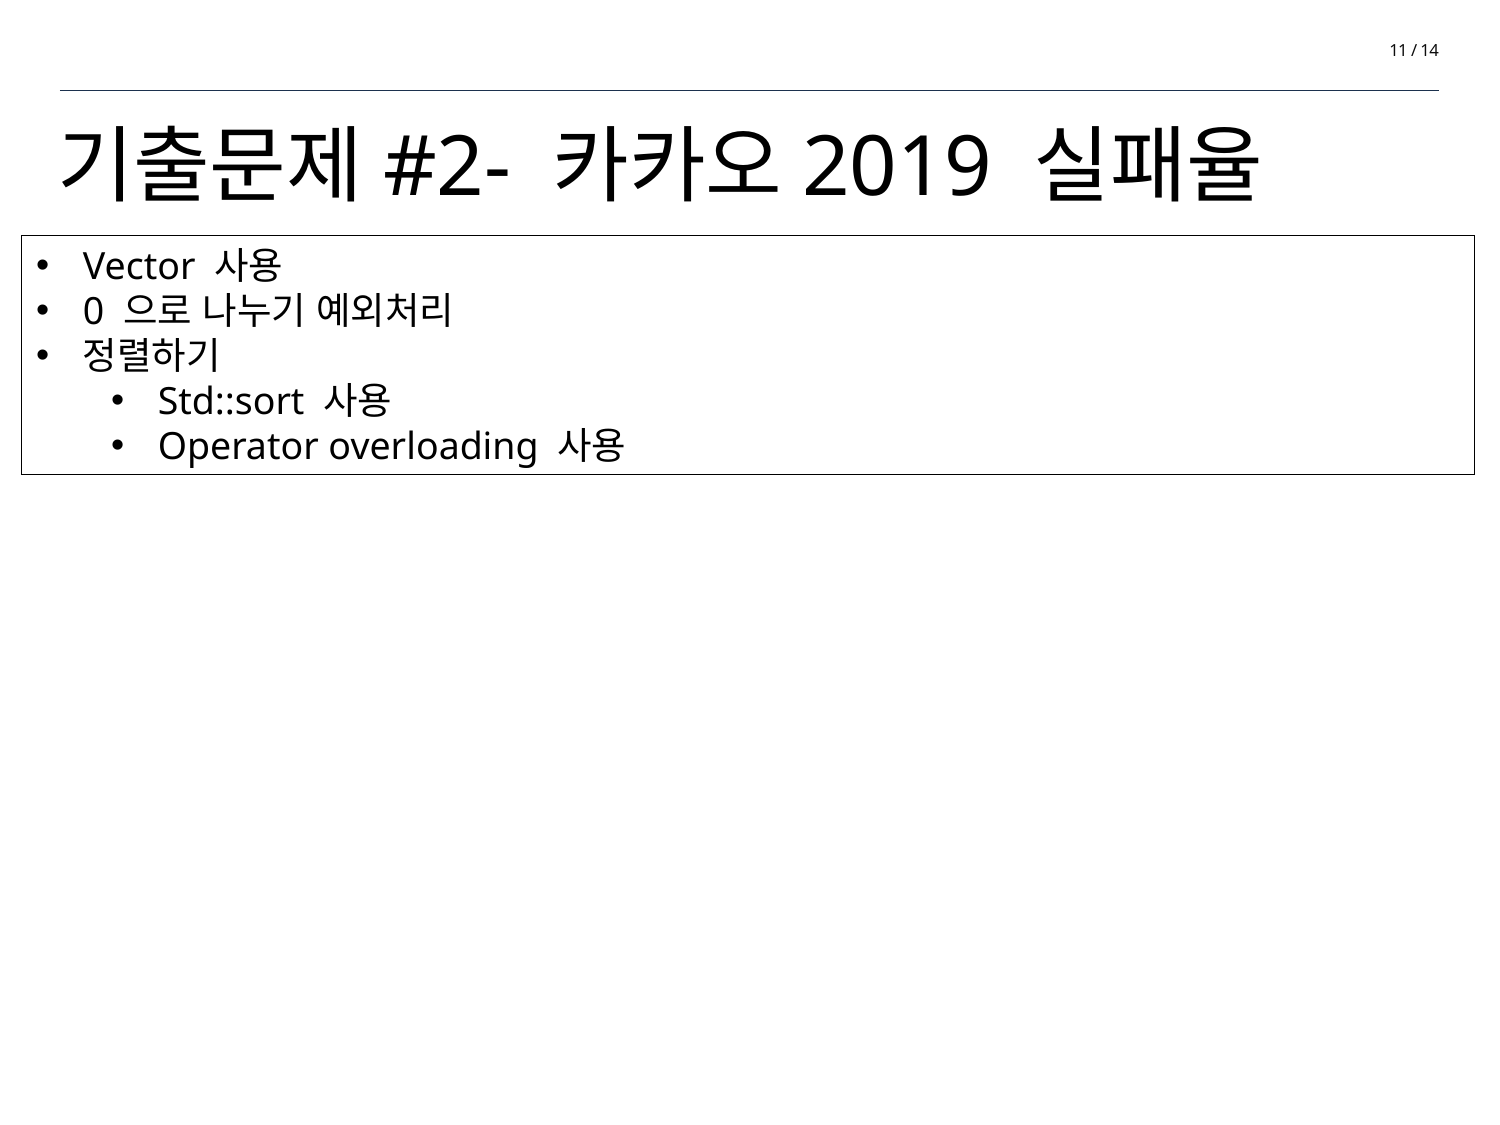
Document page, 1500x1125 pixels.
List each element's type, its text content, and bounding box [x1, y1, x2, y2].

text_box Vector 사용 0 으로 나누기 예외처리 정렬하기 Std::sort 사용 Operator overloading 사용 [21, 235, 1475, 475]
text_box 11 / 14 [1193, 32, 1454, 70]
title 기출문제#2- 카카오2019 실패율 [42, 114, 1454, 211]
